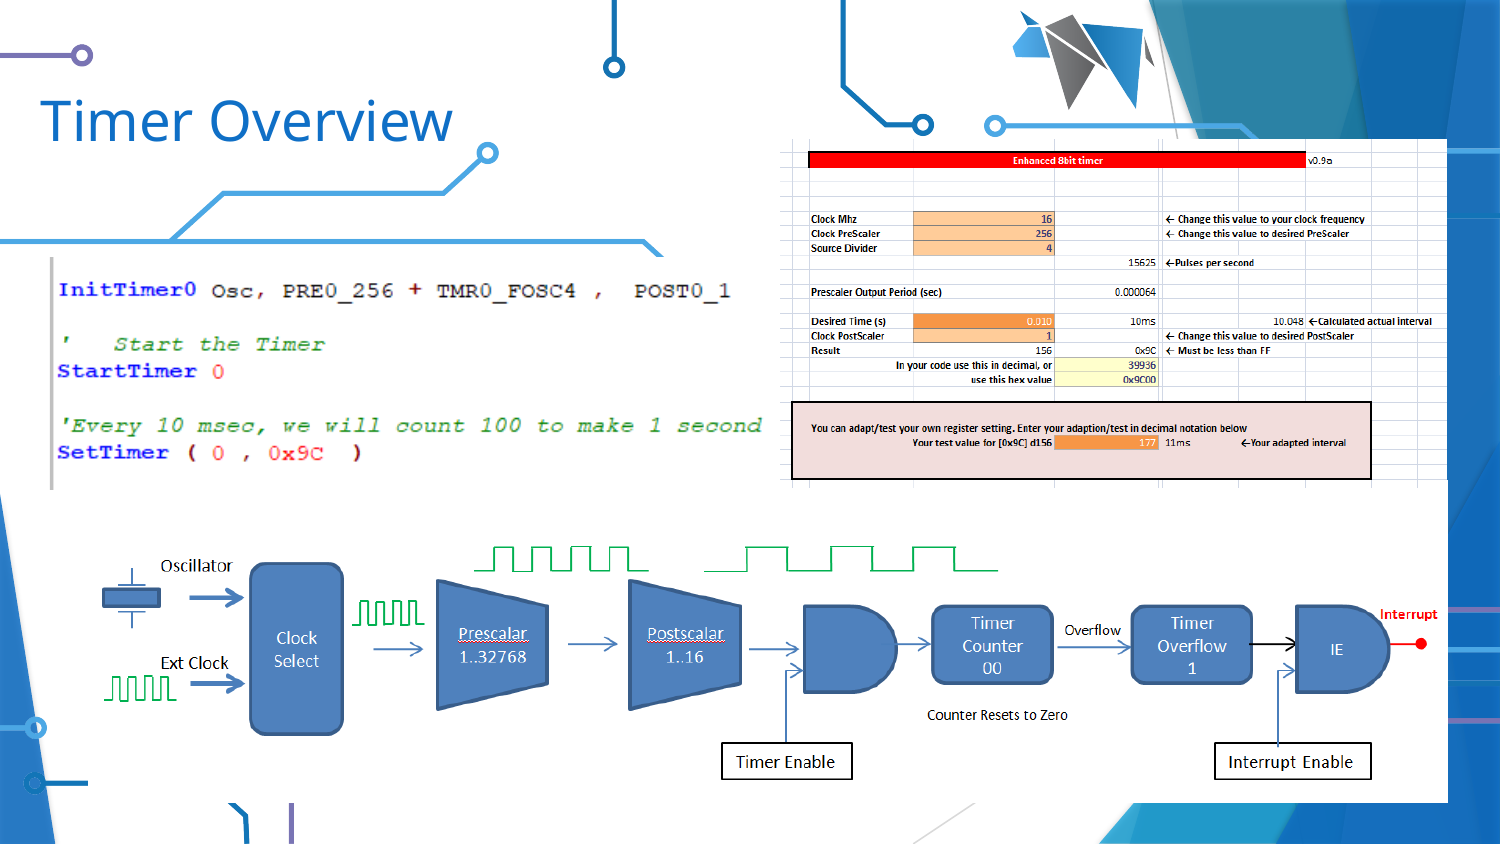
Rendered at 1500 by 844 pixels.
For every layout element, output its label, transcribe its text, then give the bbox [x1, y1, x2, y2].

picture [0, 0, 1500, 844]
title Timer Overview [29, 79, 916, 242]
